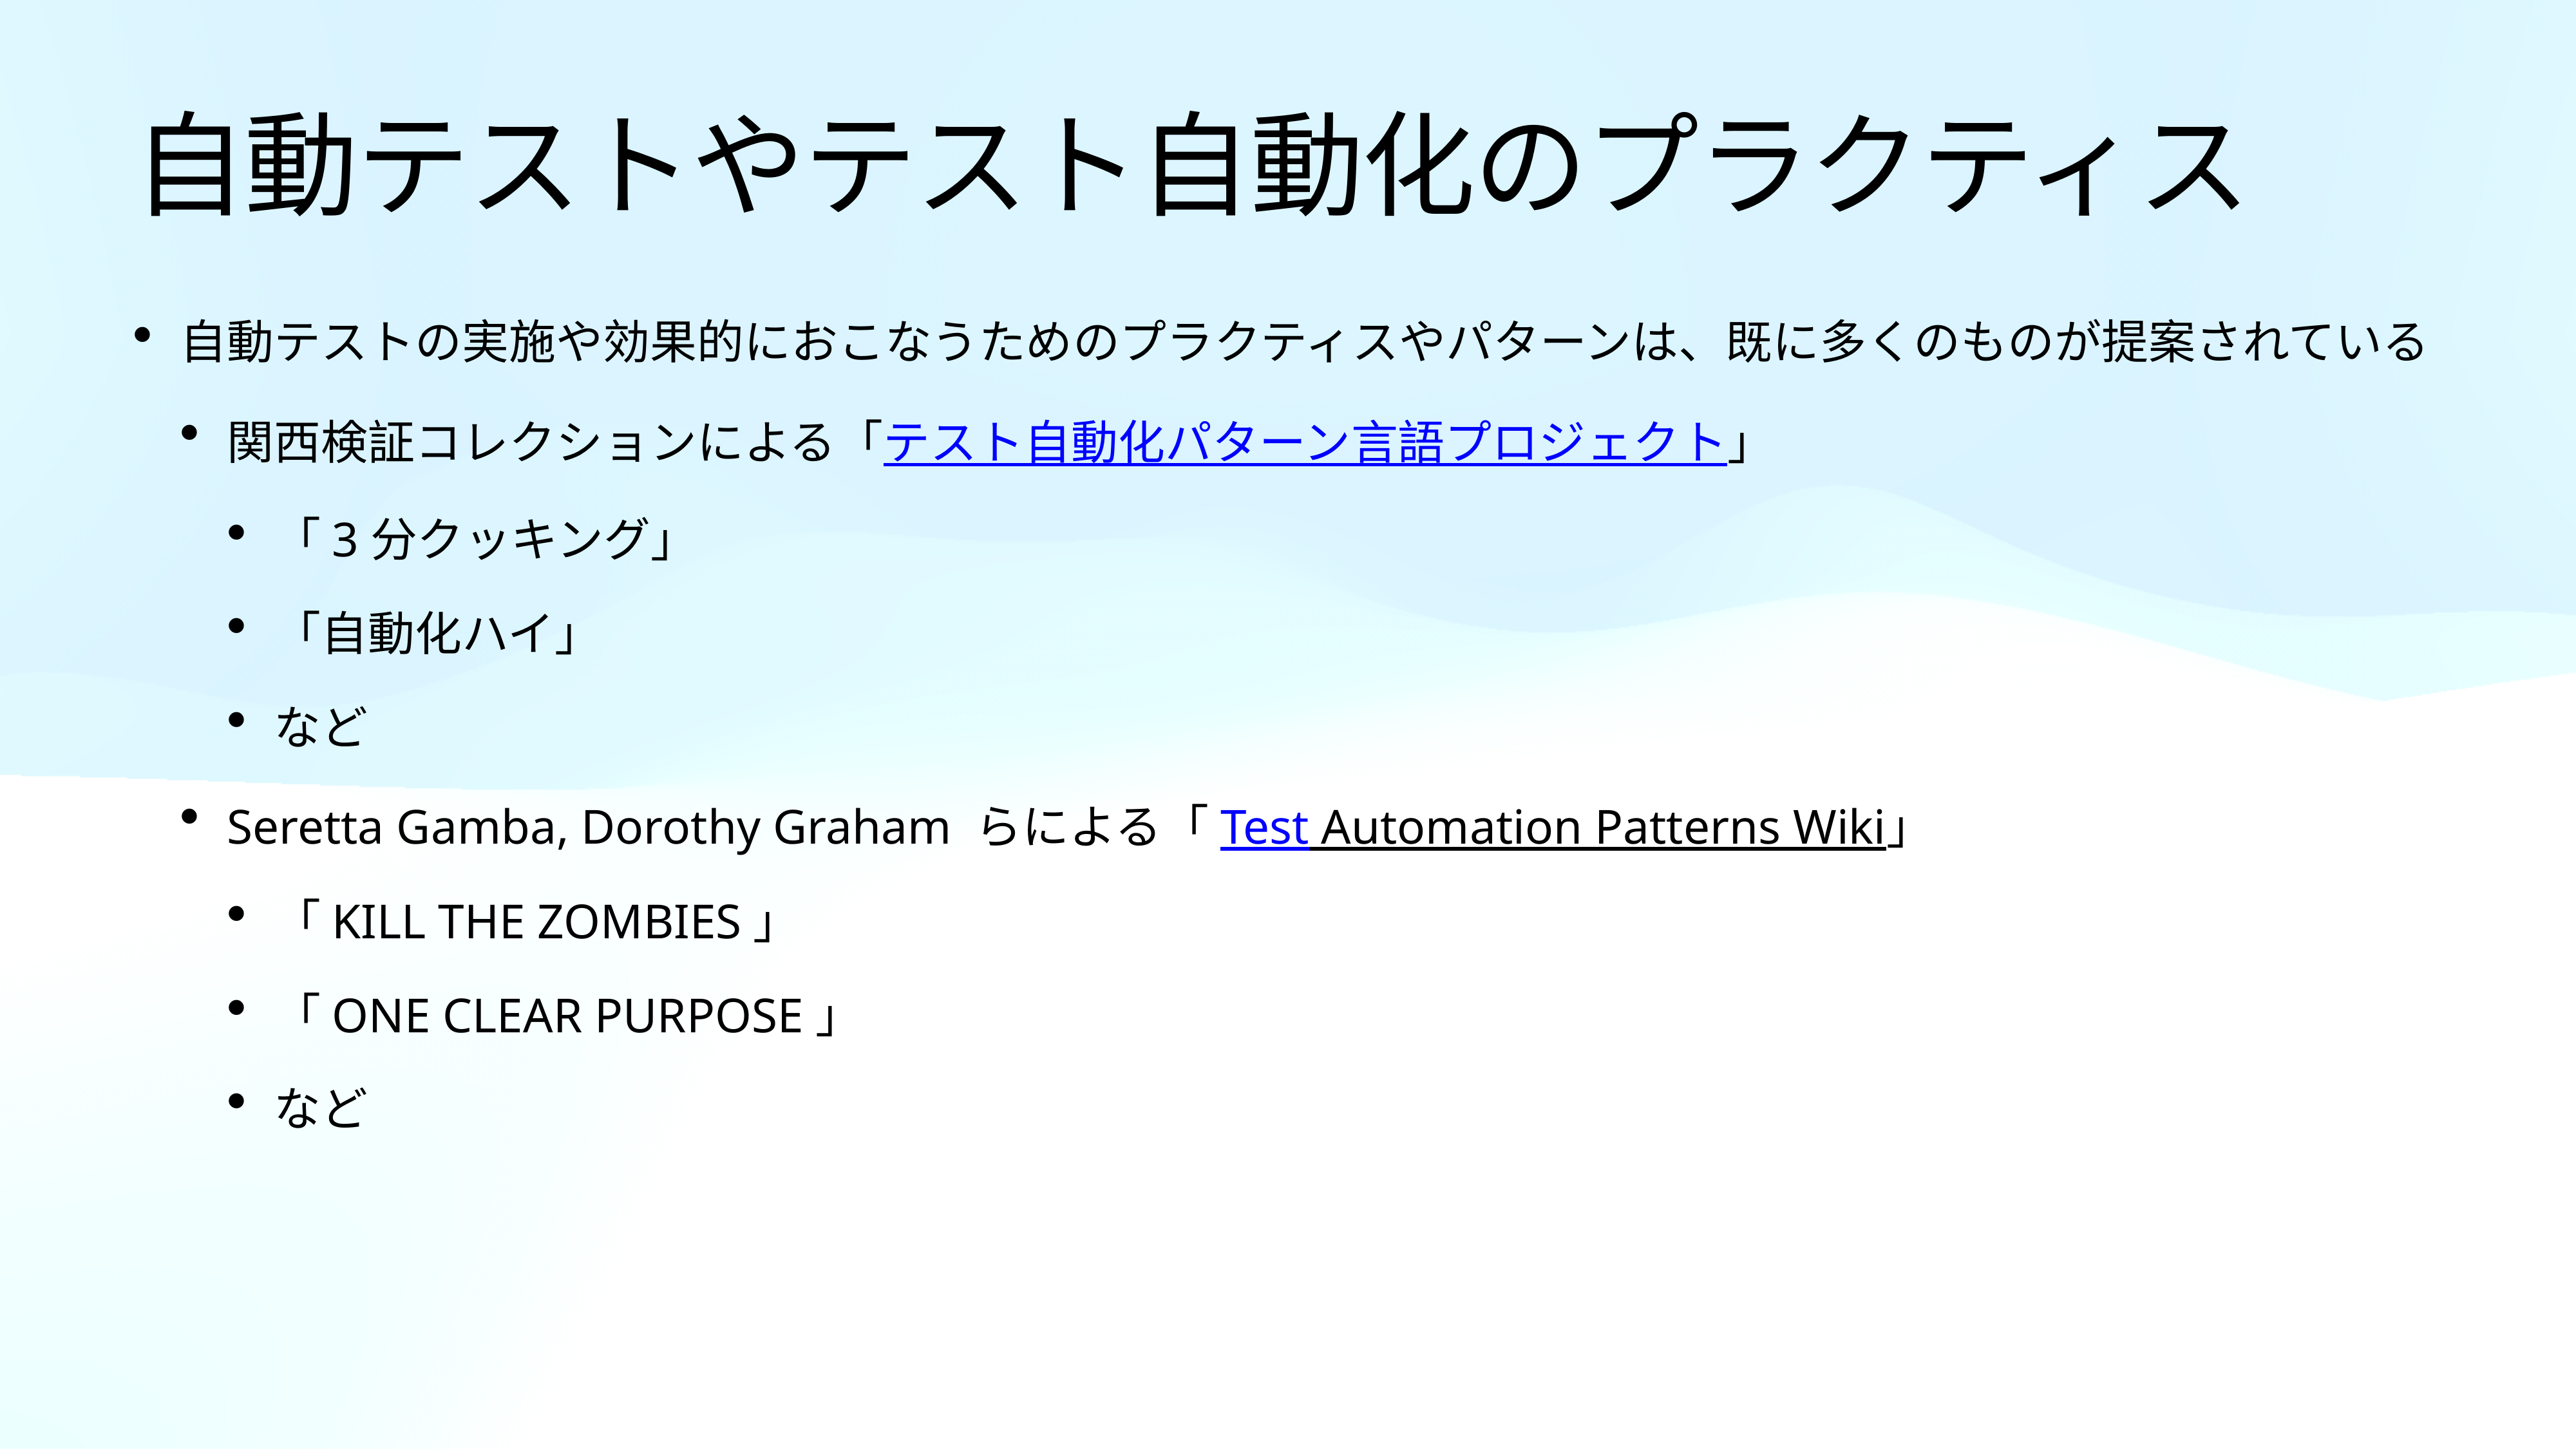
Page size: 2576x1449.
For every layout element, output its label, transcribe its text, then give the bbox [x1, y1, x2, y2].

picture [0, 0, 2576, 1449]
title 自動テストやテスト自動化のプラクティス [127, 113, 2449, 266]
list 自動テストの実施や効果的におこなうためのプラクティスやパターンは、既に多くのものが提案されている 関西検証コレクションによる「テスト自動化パターン言語プロジェクト」 「3分クッキング」 「自動化ハイ」 など Seretta Gamba, Dorothy Graham らによる「Test Automation Patterns Wiki」 「KILL THE ZOMBIES」 「ONE CLEAR PURPOSE」 など [127, 312, 2449, 1321]
